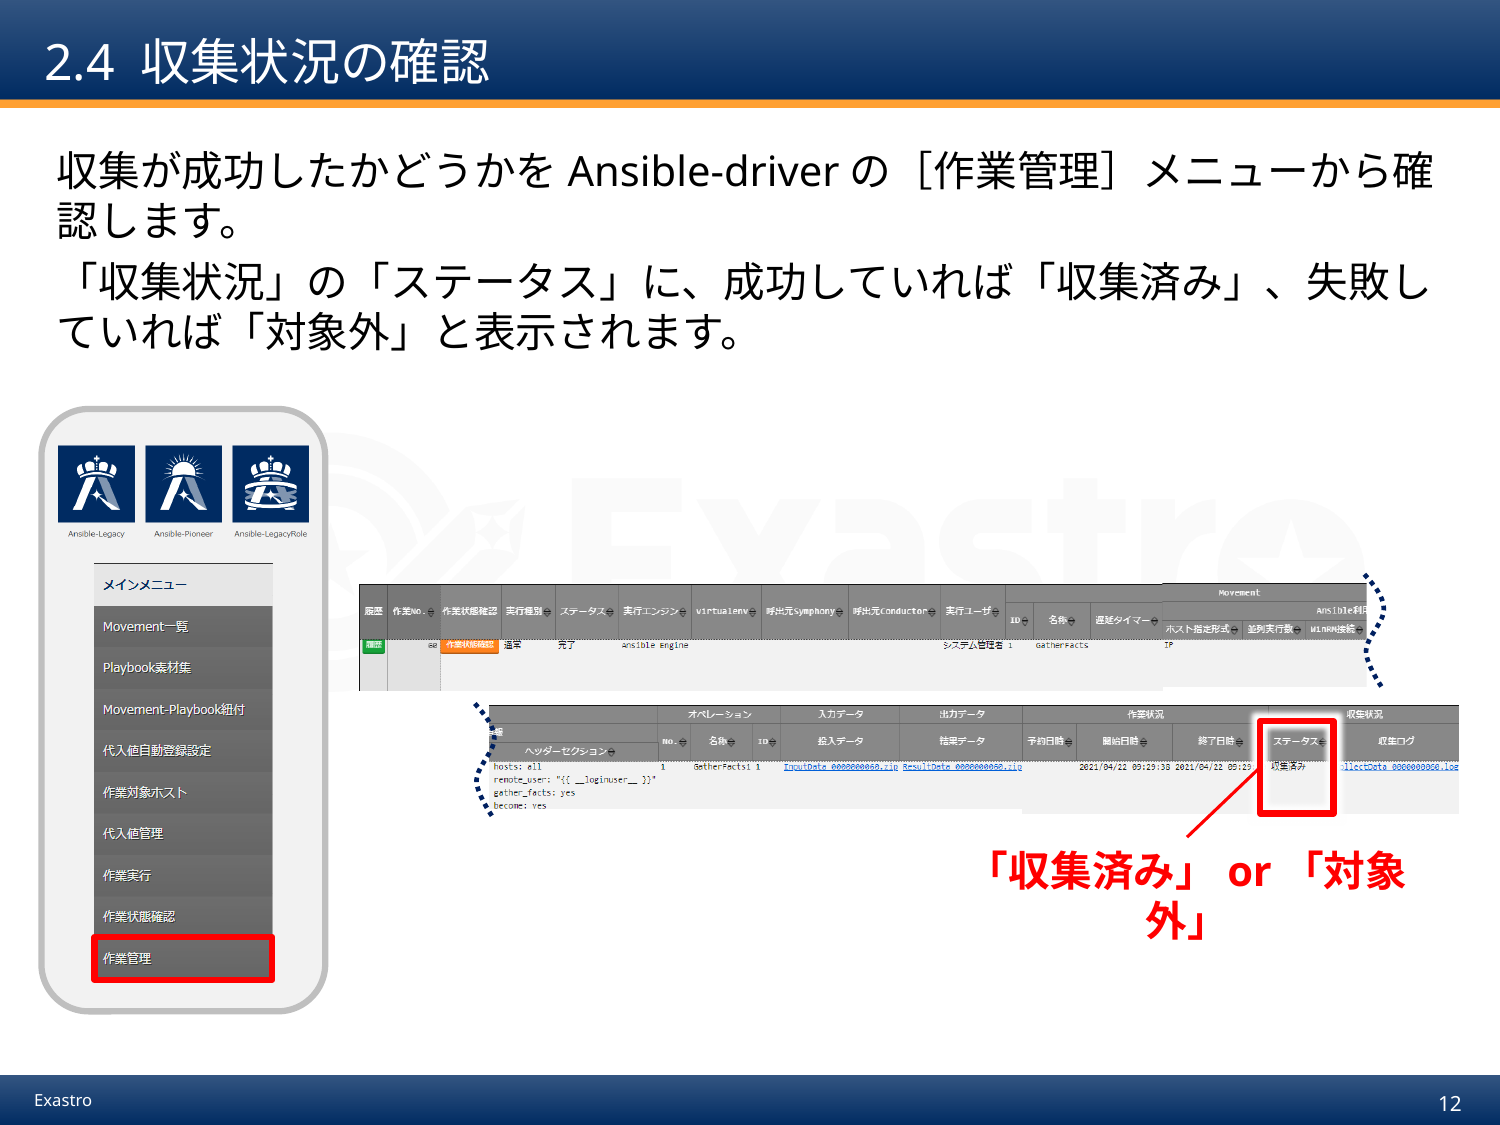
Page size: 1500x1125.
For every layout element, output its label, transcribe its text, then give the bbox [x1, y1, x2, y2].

list 収集が成功したかどうかをAnsible-driverの［作業管理］メニューから確認します。 「収集状況」の「ステータス」に、成功していれば「収集済み」、失敗していれば「対象外」と表示されます。 [41, 137, 1459, 1071]
title 2.4 収集状況の確認 [29, 18, 1471, 96]
picture [0, 0, 1500, 1125]
text_box 「収集済み」or「対象外」 [915, 837, 1459, 952]
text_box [358, 574, 1459, 816]
text_box [41, 408, 326, 1012]
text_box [1186, 767, 1261, 838]
